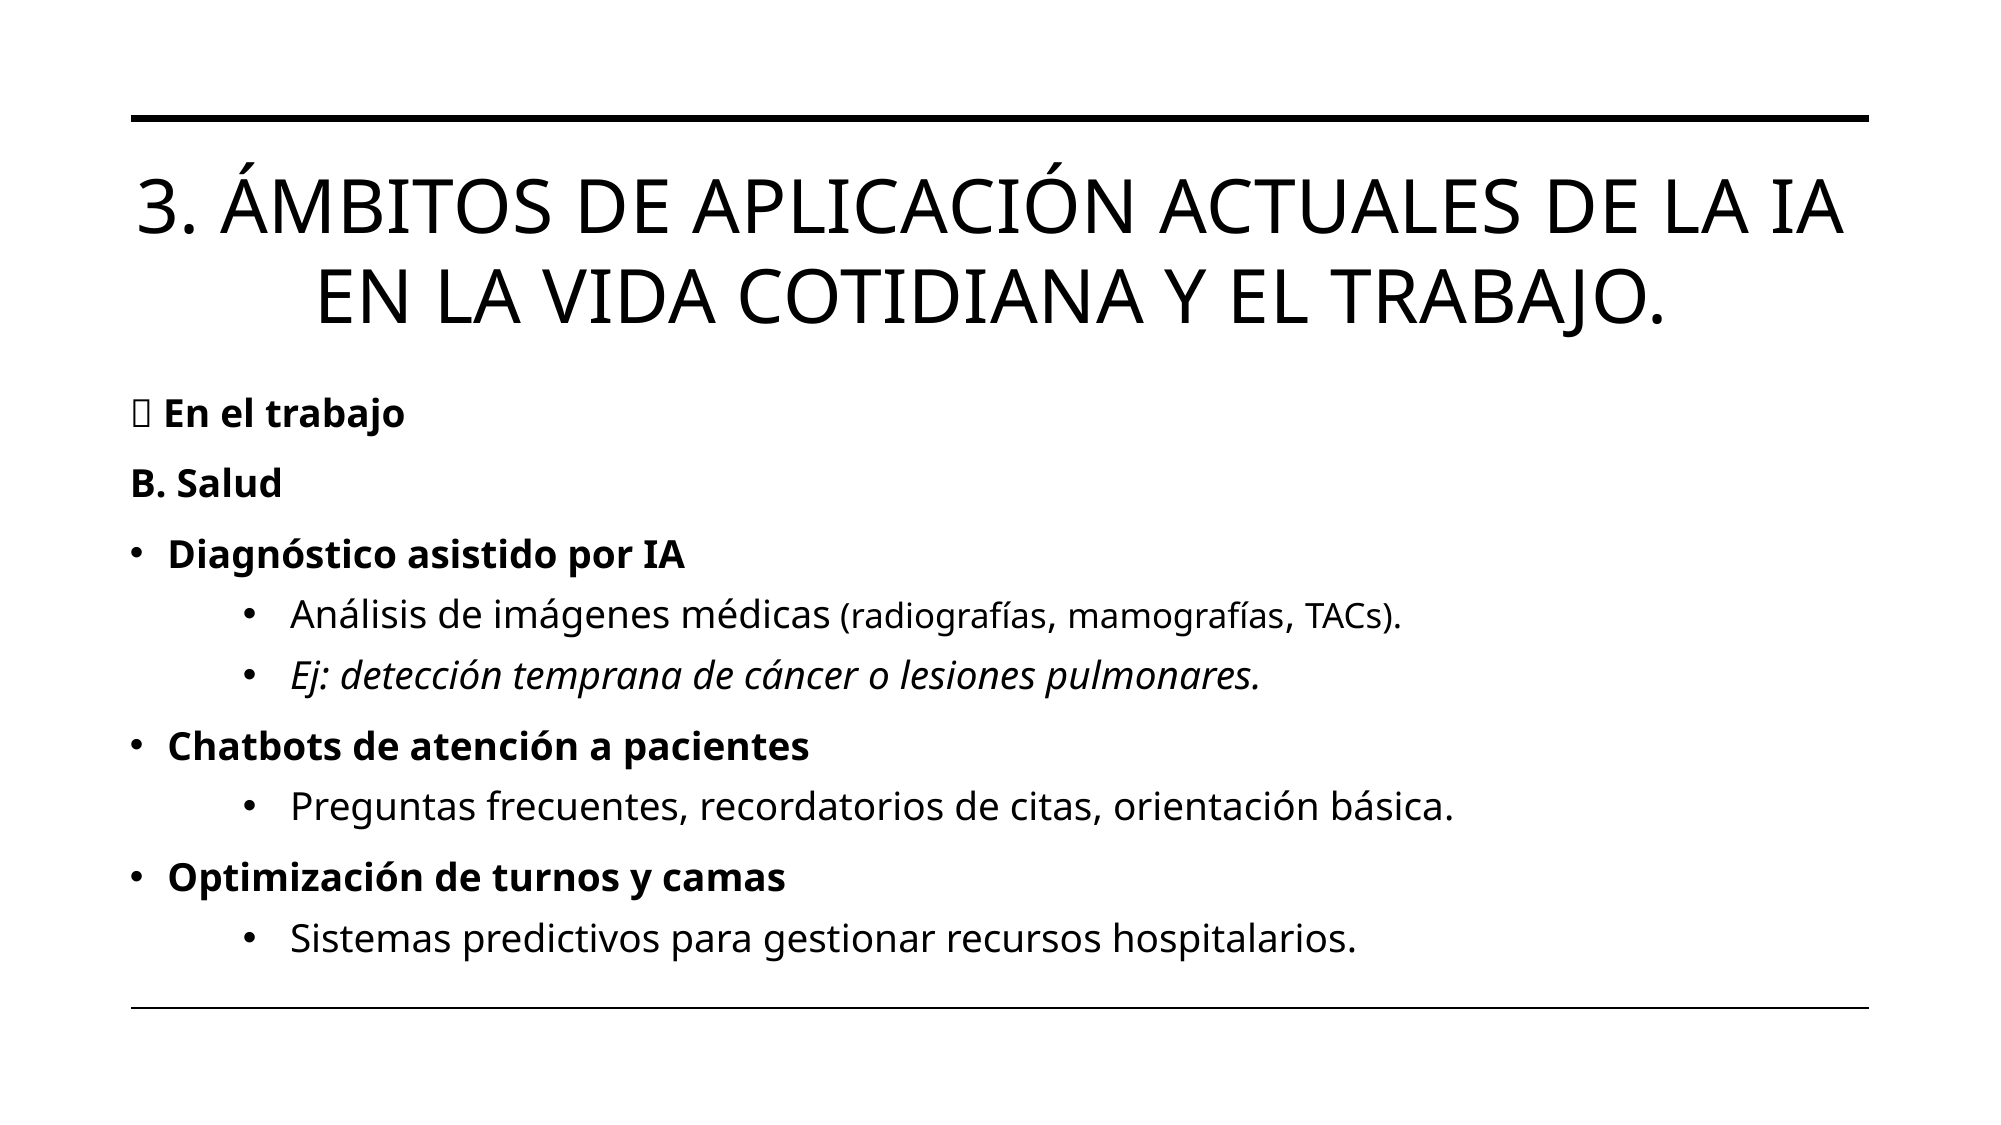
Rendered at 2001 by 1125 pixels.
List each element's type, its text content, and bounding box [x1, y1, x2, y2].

title 3. Ámbitos de aplicación actuales de la IA en la vida cotidiana y el trabajo. [114, 151, 1869, 376]
list 💼 En el trabajo B. Salud Diagnóstico asistido por IA Análisis de imágenes médicas (radiografías, mamografías, TACs). Ej: detección temprana de cáncer o lesiones pulmonares. Chatbots de atención a pacientes Preguntas frecuentes, recordatorios de citas, orientación básica. Optimización de turnos y camas Sistemas predictivos para gestionar recursos hospitalarios. [114, 376, 1869, 973]
